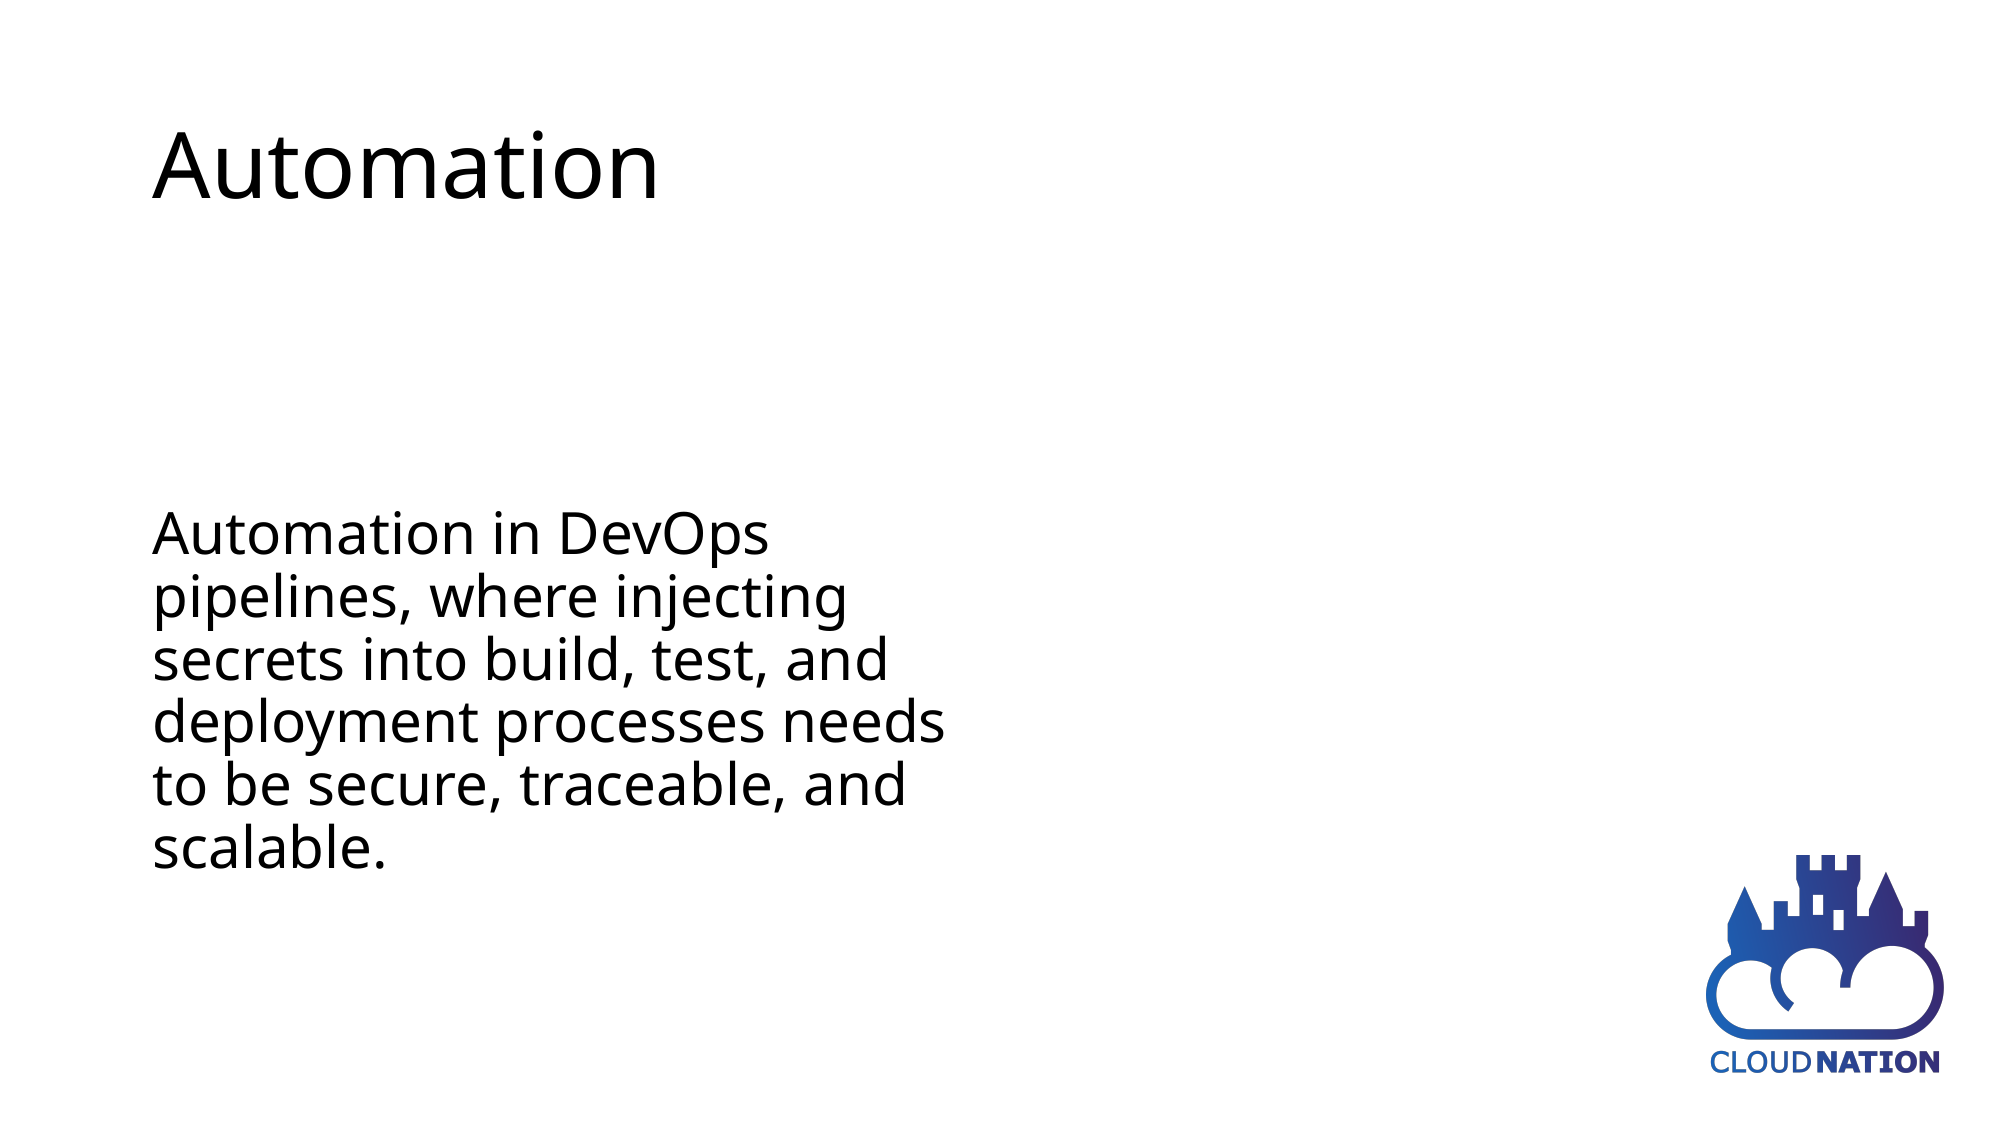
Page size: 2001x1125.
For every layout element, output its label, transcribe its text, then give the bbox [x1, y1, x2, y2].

picture [1706, 855, 1944, 1073]
title Automation [137, 59, 1863, 278]
list Automation in DevOps pipelines, where injecting secrets into build, test, and deployment processes needs to be secure, traceable, and scalable. [137, 405, 977, 933]
